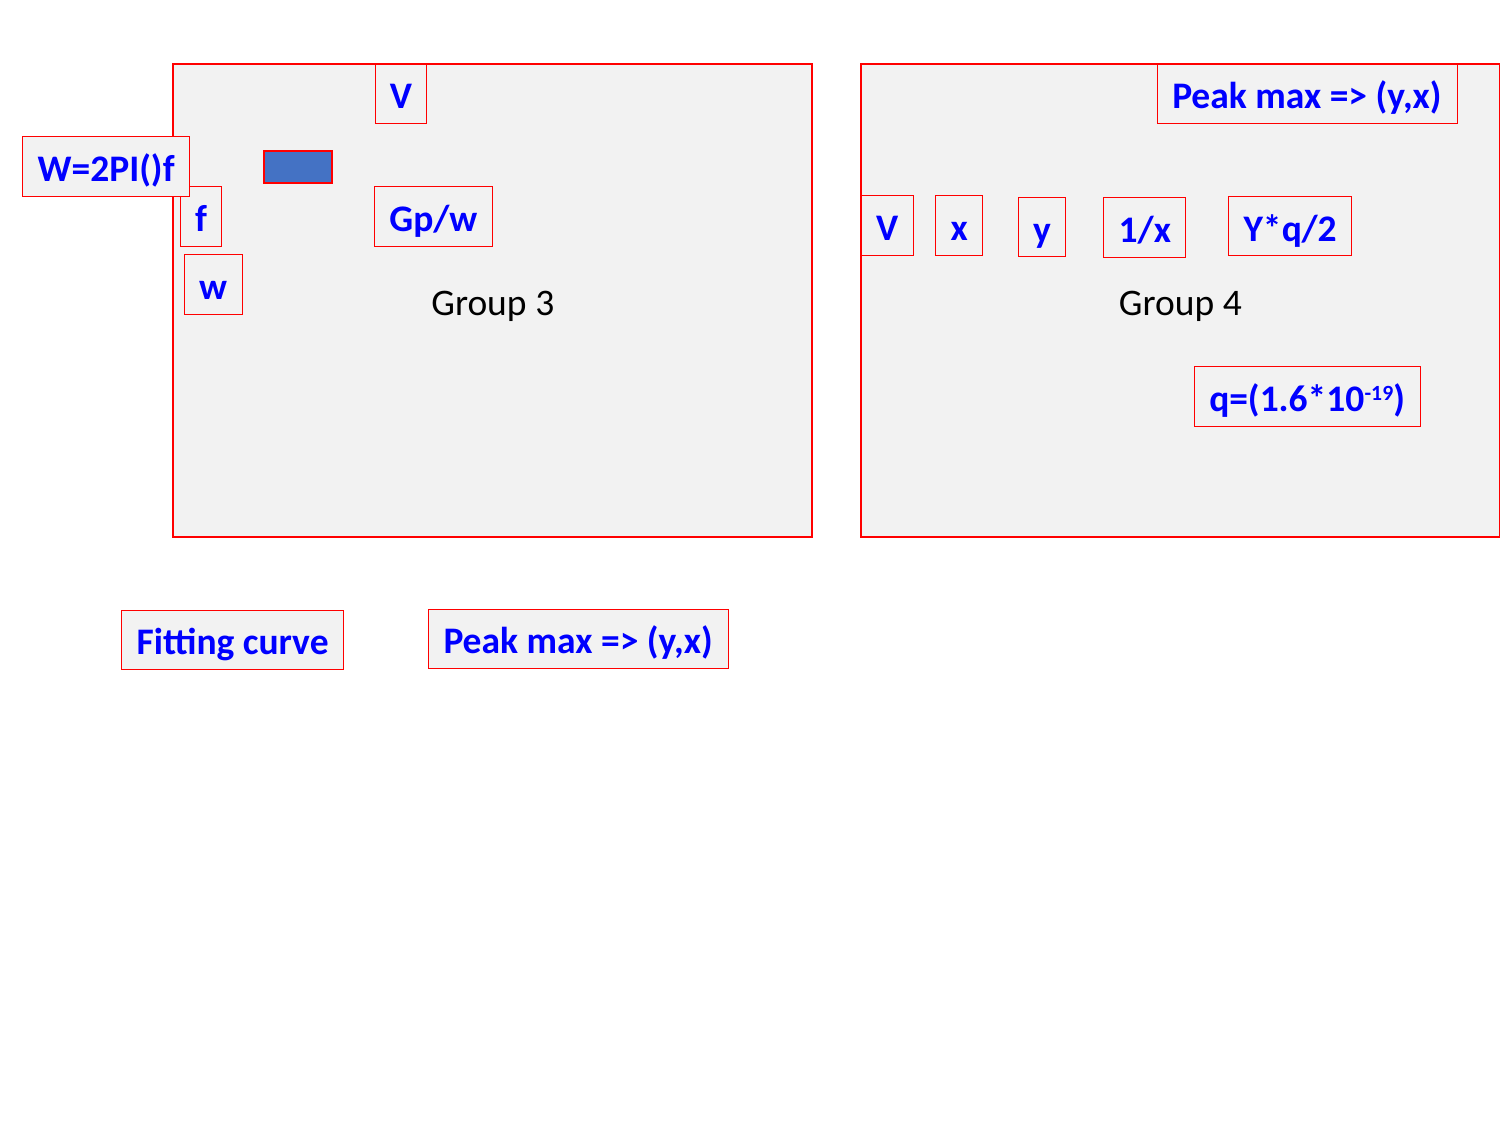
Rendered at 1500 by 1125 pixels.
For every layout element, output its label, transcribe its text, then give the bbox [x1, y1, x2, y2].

text_box Y*q/2 [1228, 196, 1352, 256]
text_box x [935, 195, 983, 256]
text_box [21, 64, 813, 671]
text_box q=(1.6*10-19) [1194, 366, 1421, 427]
text_box 1/x [1103, 197, 1186, 258]
text_box Peak max => (y,x) [1157, 64, 1458, 124]
text_box V [861, 195, 914, 256]
text_box Group 4 [860, 63, 1500, 538]
text_box y [1018, 197, 1066, 257]
